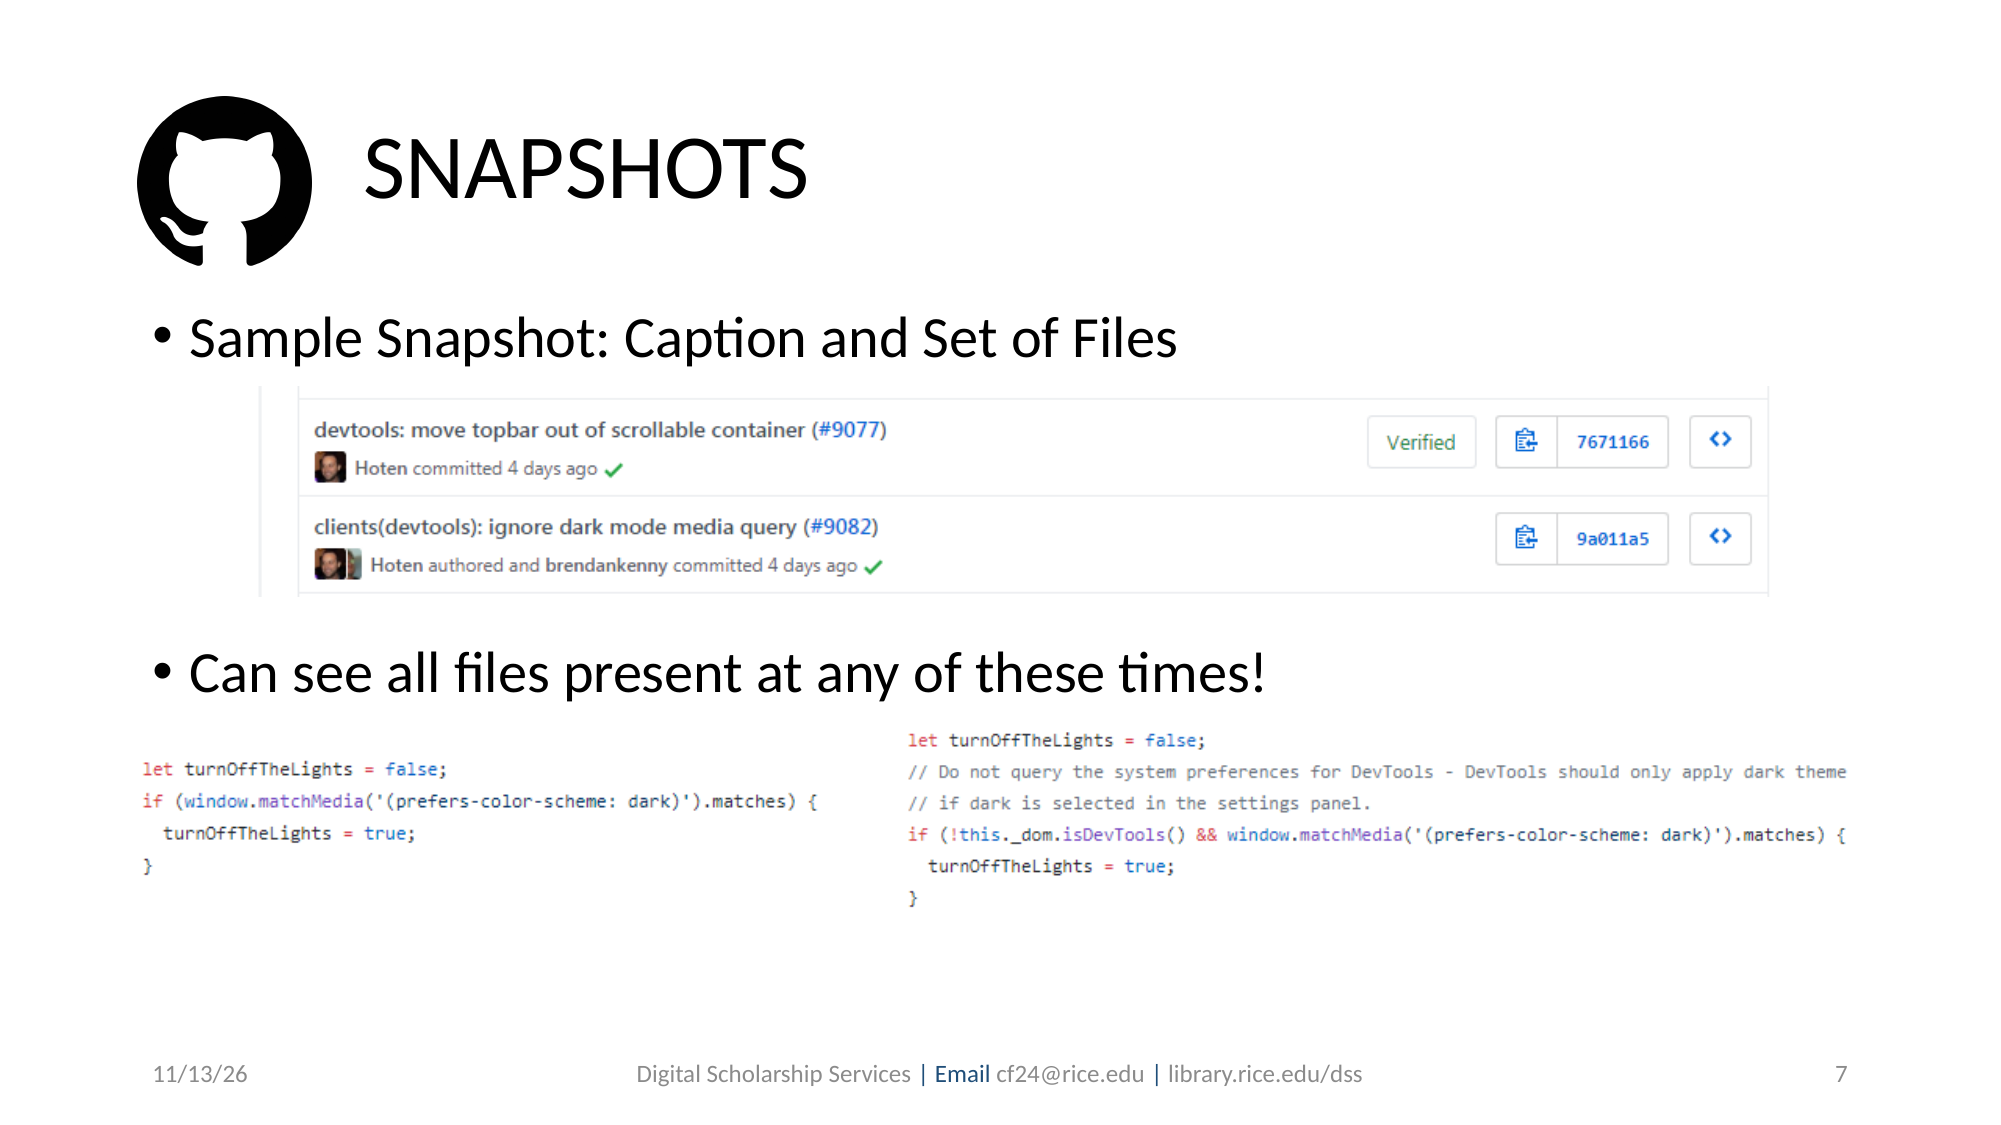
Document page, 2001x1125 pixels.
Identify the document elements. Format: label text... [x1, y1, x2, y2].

picture [137, 96, 312, 270]
text_box 6/16/19 [137, 1042, 587, 1103]
text_box Sample Snapshot: Caption and Set of Files Can see all files present at any of these times! [137, 299, 1821, 1014]
picture [137, 750, 835, 897]
picture [901, 720, 1863, 926]
text_box Digital Scholarship Services | Email cf24@rice.edu | library.rice.edu/dss [587, 1042, 1413, 1103]
text_box 1 [1413, 1042, 1863, 1103]
text_box SNAPSHOTS [348, 59, 1863, 278]
picture [226, 386, 1774, 598]
